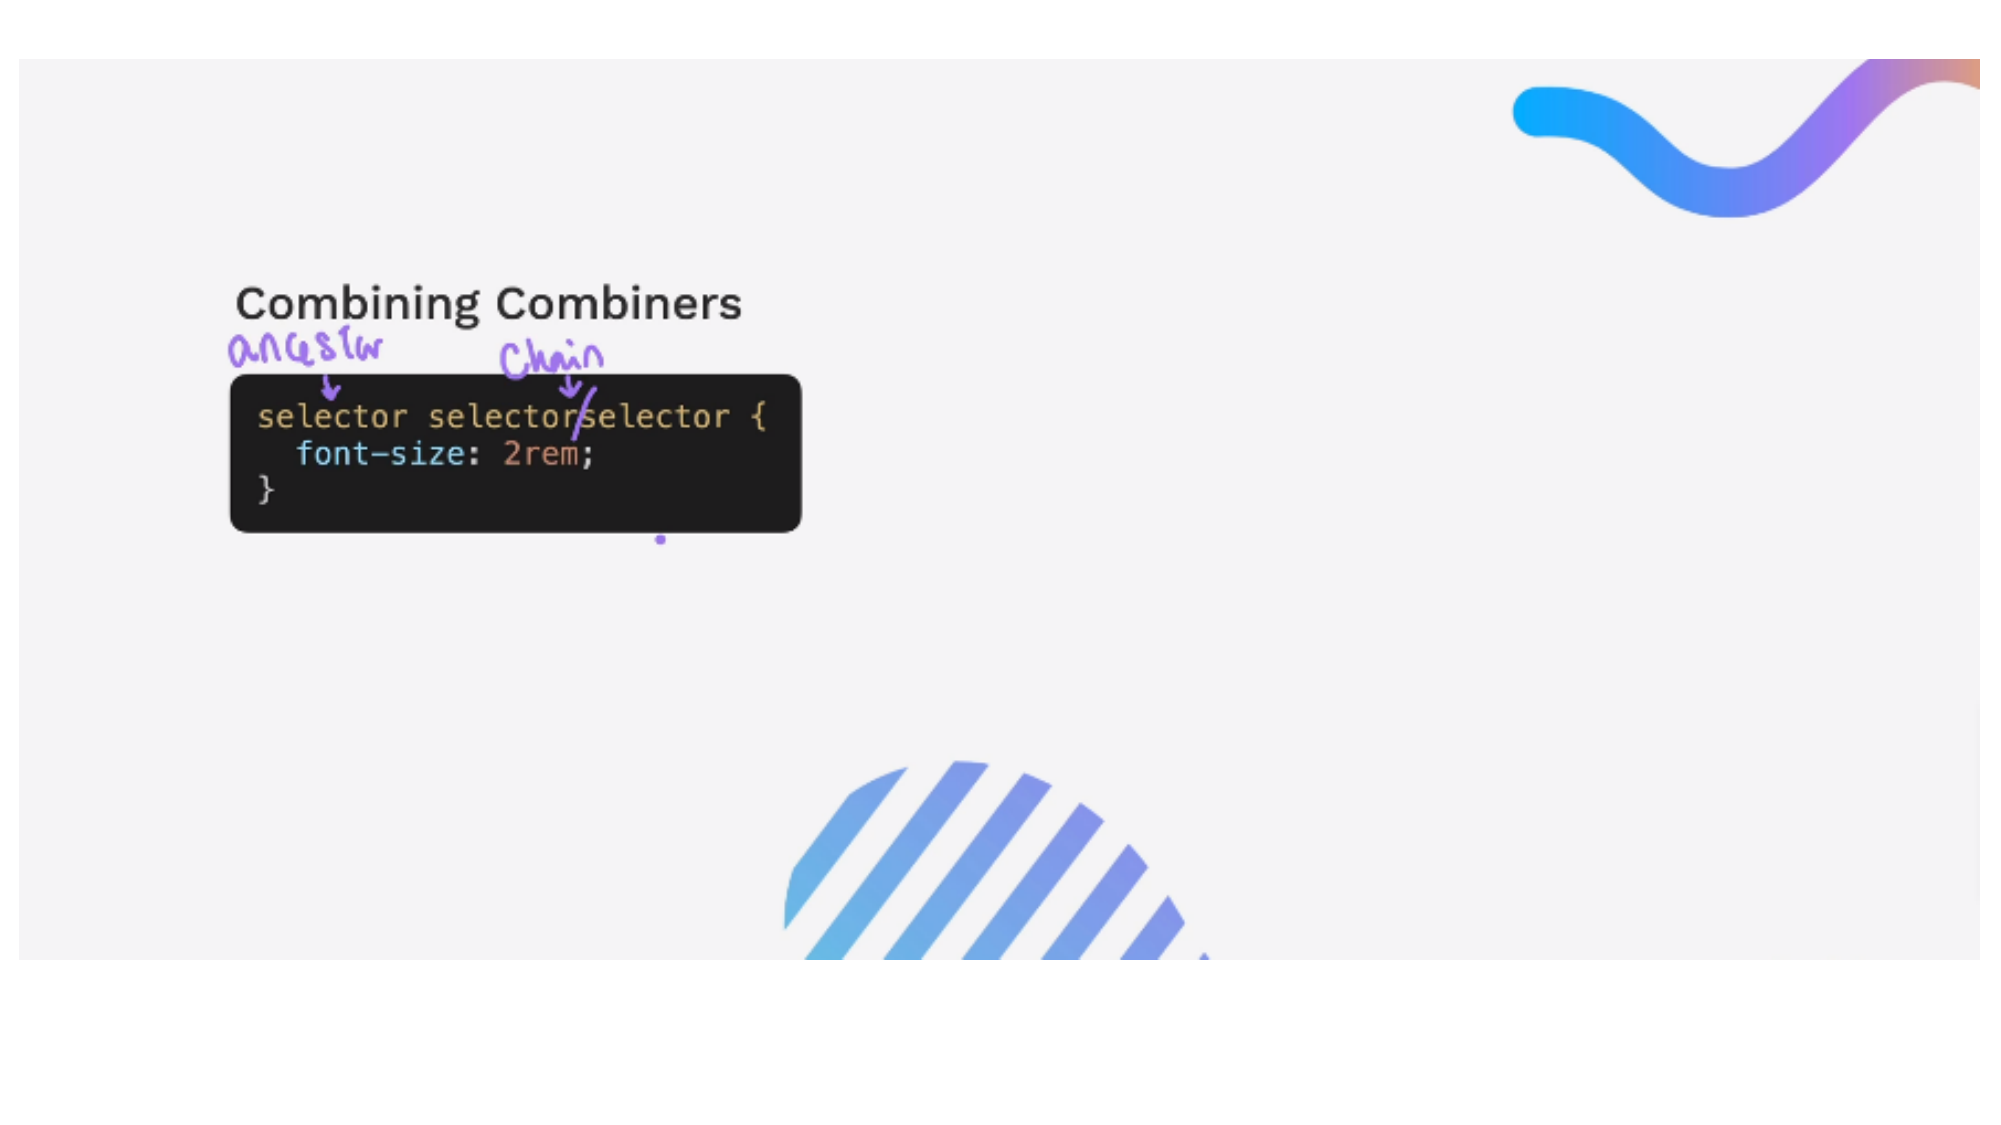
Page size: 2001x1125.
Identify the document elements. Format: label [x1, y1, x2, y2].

picture [19, 59, 1980, 960]
